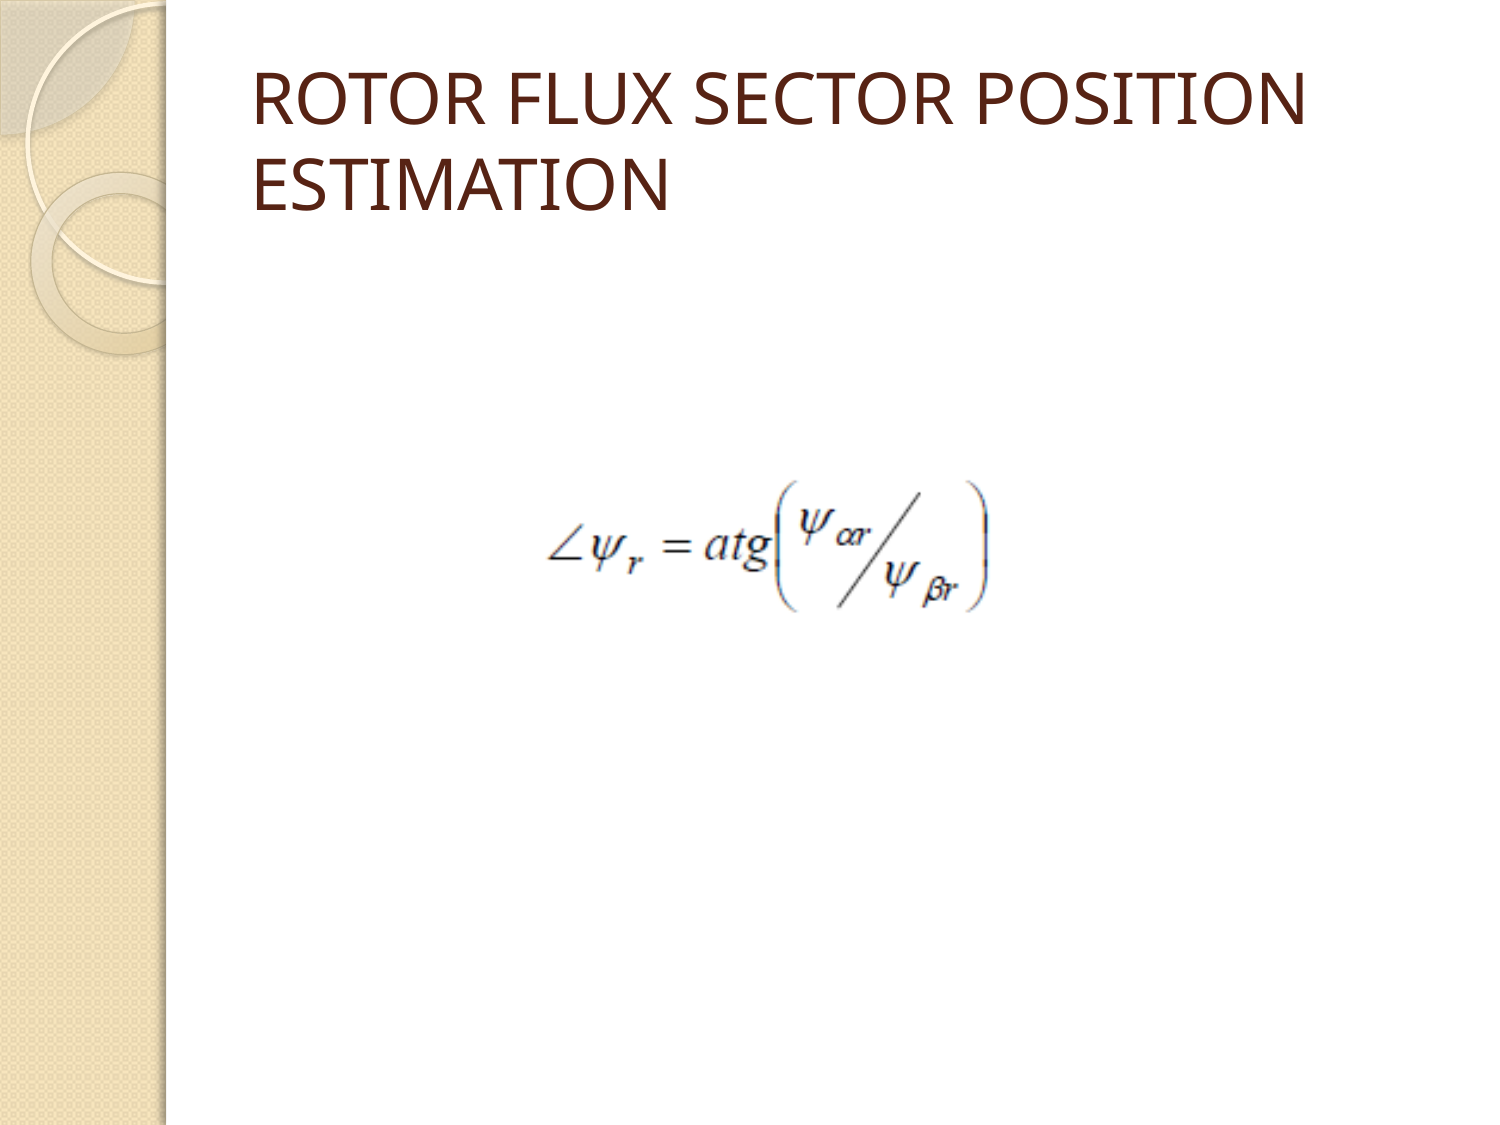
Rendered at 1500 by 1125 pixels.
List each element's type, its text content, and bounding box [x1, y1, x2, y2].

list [537, 474, 995, 626]
title ROTOR FLUX SECTOR POSITION ESTIMATION [235, 45, 1466, 233]
